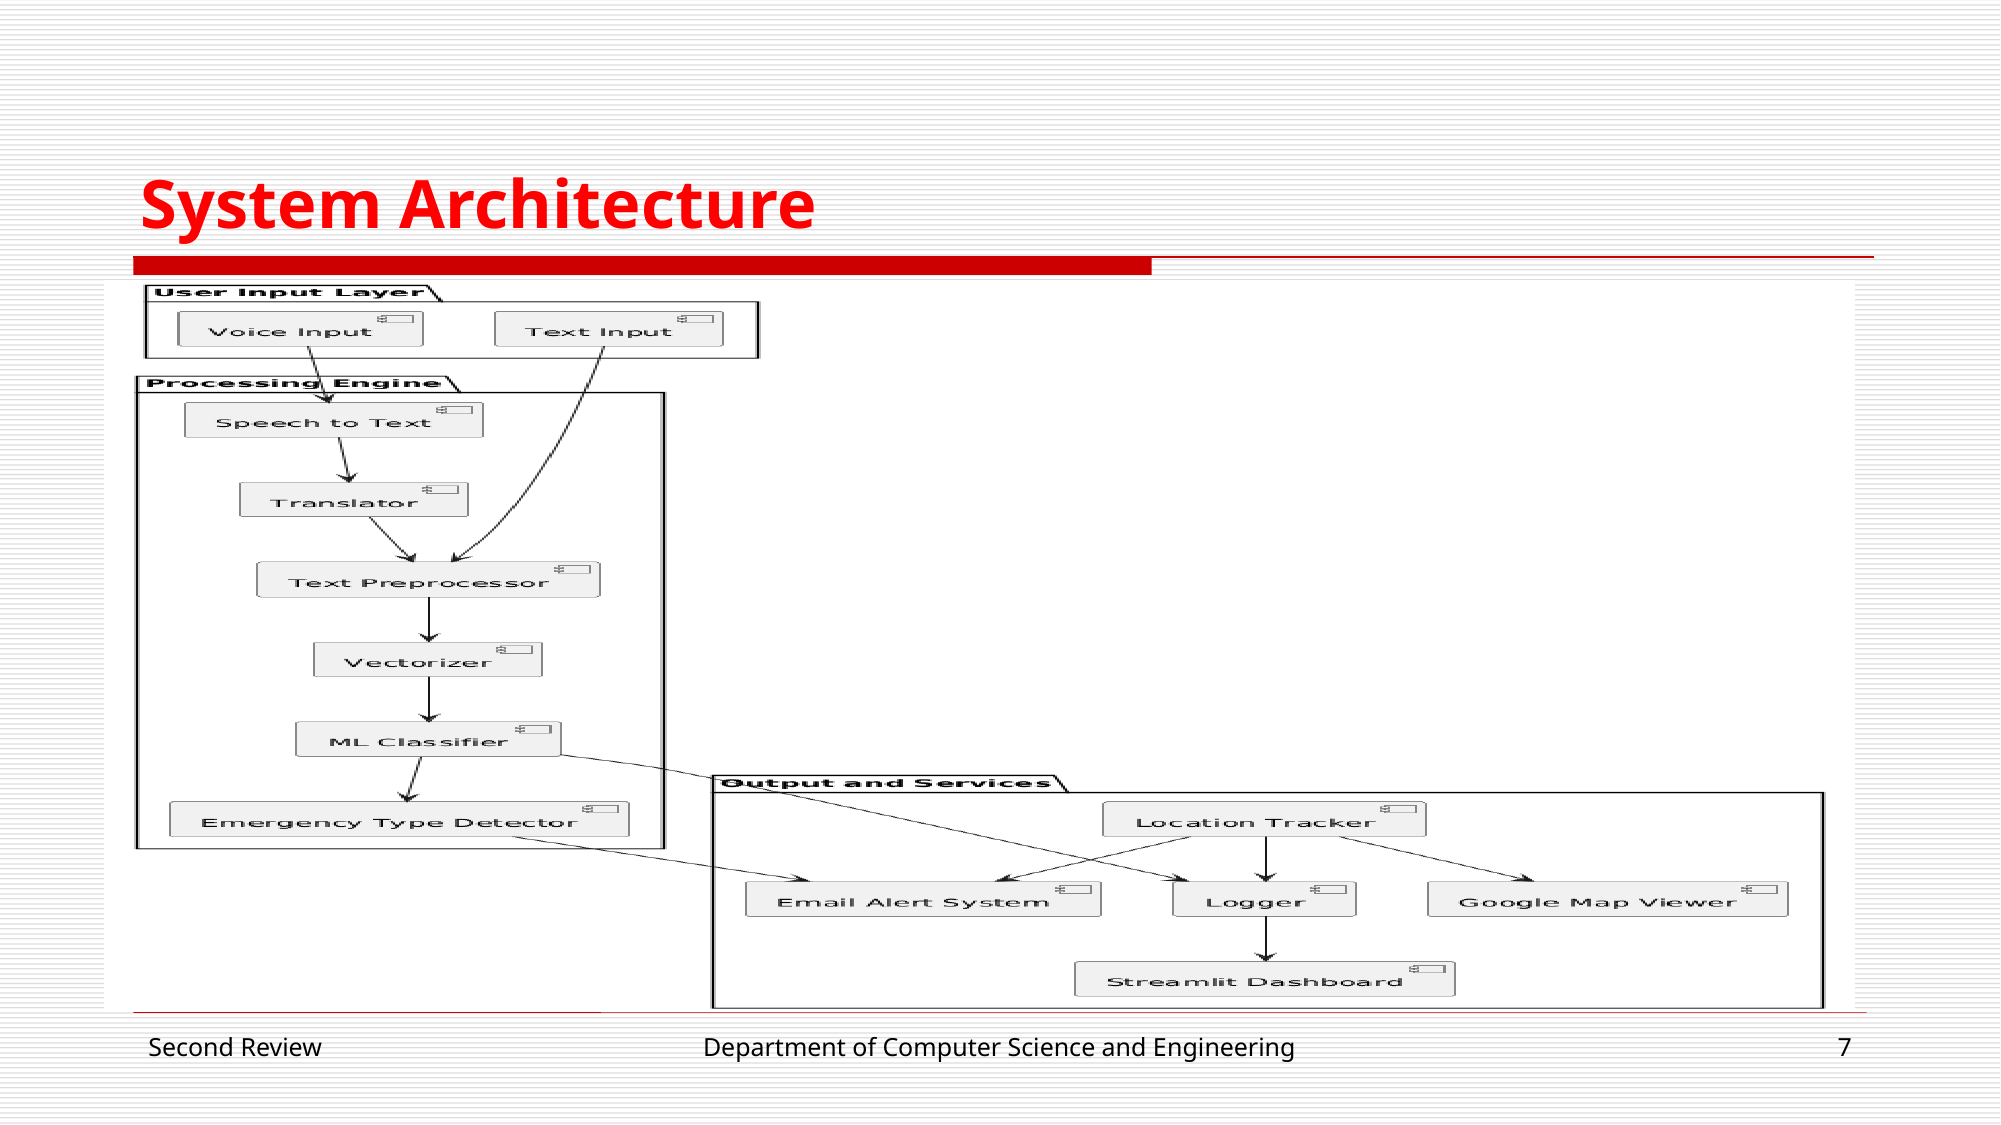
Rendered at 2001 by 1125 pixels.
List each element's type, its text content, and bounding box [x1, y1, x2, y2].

slide_number 7 [1433, 1024, 1867, 1103]
slide_number Second Review [133, 1024, 567, 1103]
title System Architecture [125, 50, 1876, 250]
picture [0, 0, 2001, 1125]
footer Department of Computer Science and Engineering [683, 1024, 1317, 1103]
